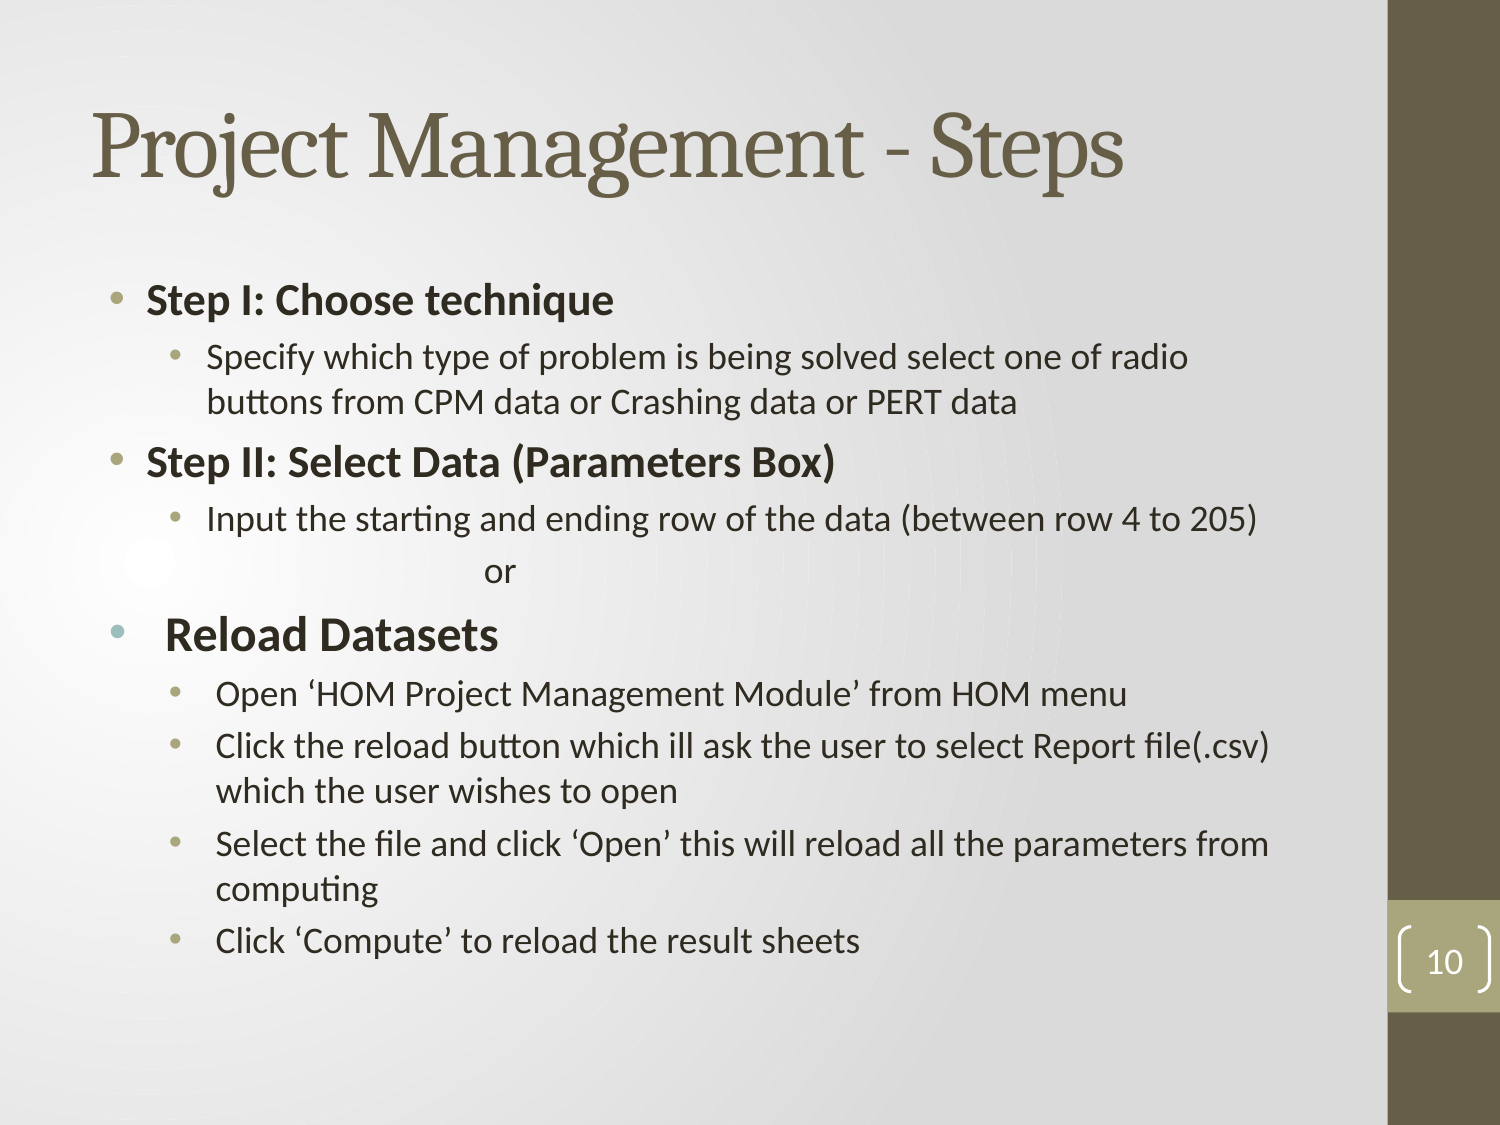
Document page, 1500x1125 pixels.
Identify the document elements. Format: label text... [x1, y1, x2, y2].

slide_number 10 [1397, 925, 1492, 994]
title Project Management - Steps [75, 45, 1325, 233]
list Step I: Choose technique Specify which type of problem is being solved select one of radio buttons from CPM data or Crashing data or PERT data Step II: Select Data (Parameters Box) Input the starting and ending row of the data (between row 4 to 205) or Reload Datasets Open ‘HOM Project Management Module’ from HOM menu Click the reload button which ill ask the user to select Report file(.csv) which the user wishes to open Select the file and click ‘Open’ this will reload all the parameters from computing Click ‘Compute’ to reload the result sheets [75, 262, 1325, 1050]
